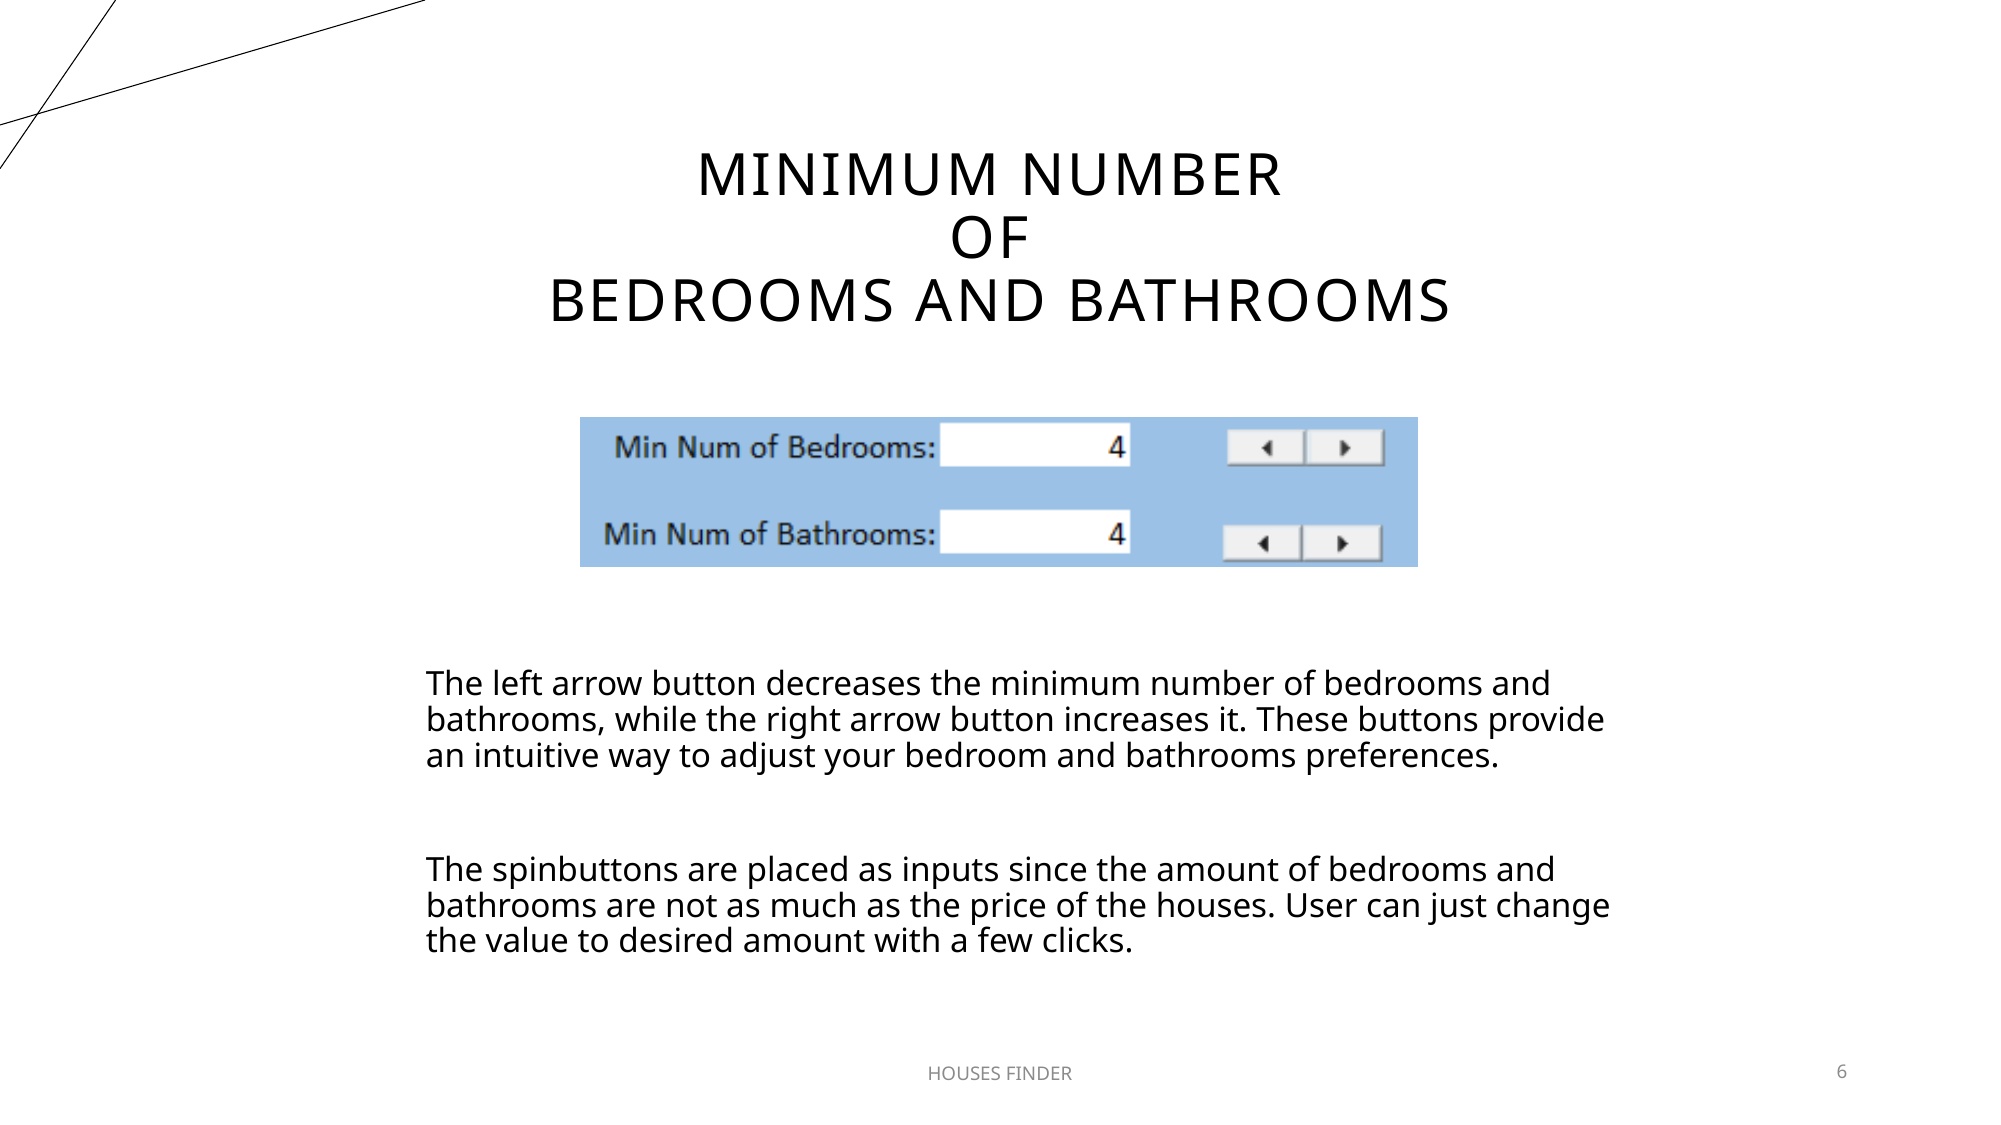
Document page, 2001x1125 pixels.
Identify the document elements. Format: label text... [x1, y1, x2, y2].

text_box The left arrow button decreases the minimum number of bedrooms and bathrooms, while the right arrow button increases it. These buttons provide an intuitive way to adjust your bedroom and bathrooms preferences. The spinbuttons are placed as inputs since the amount of bedrooms and bathrooms are not as much as the price of the houses. User can just change the value to desired amount with a few clicks. [410, 659, 1639, 1016]
picture [580, 417, 1418, 567]
slide_number 6 [1412, 1042, 1863, 1103]
title Minimum number of bedrooms and bathrooms [137, 124, 1863, 342]
footer HOUSES FINDER [662, 1042, 1338, 1103]
